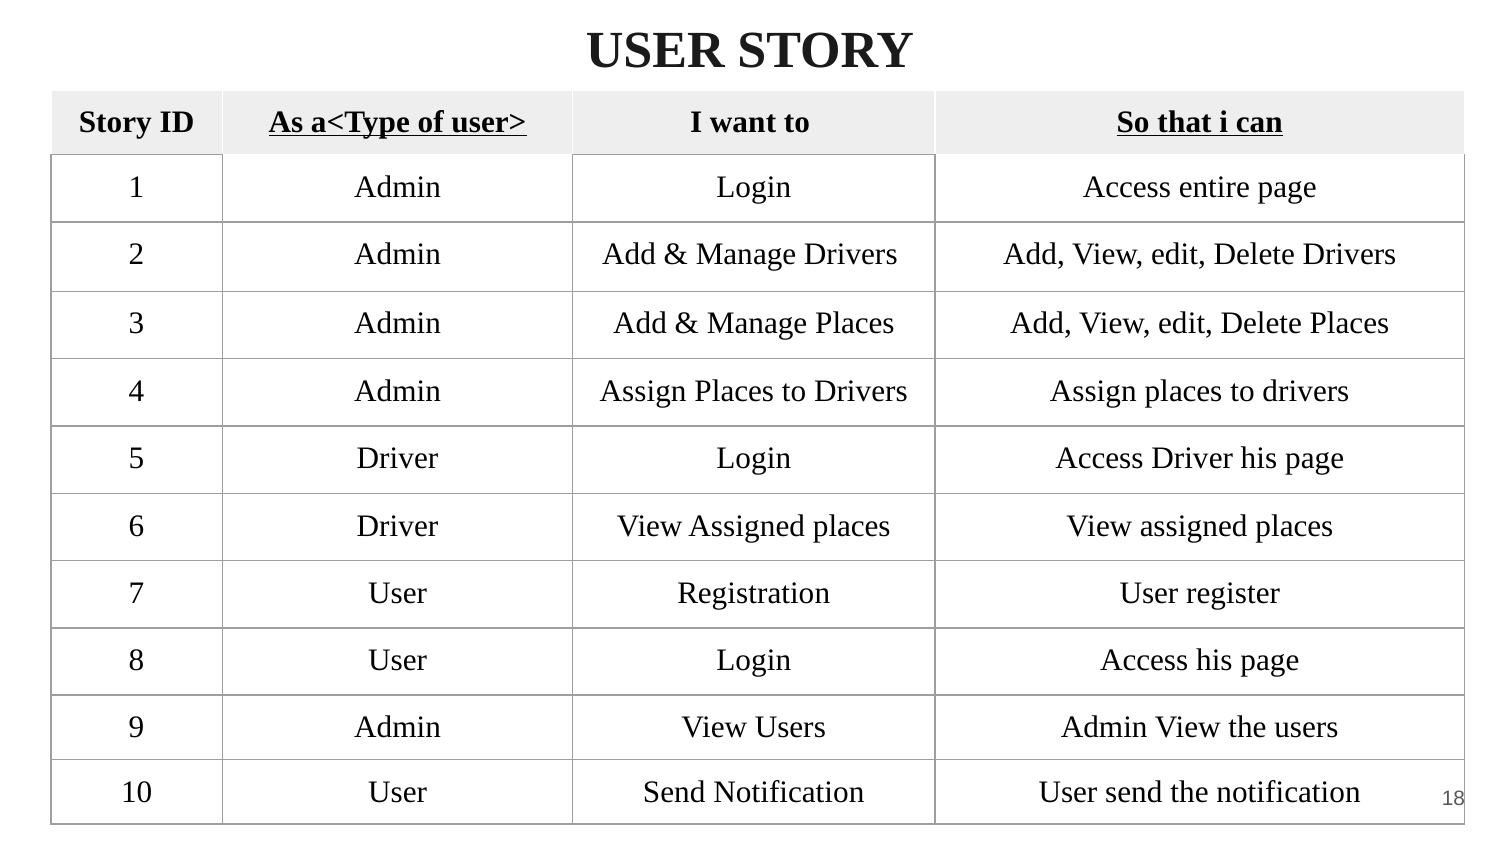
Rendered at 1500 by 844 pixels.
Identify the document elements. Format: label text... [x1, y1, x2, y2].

table_cell Send Notification [573, 760, 934, 823]
table_cell View Users [573, 696, 934, 759]
table_cell Access his page [936, 629, 1464, 694]
table_header Story ID [52, 93, 222, 154]
table_cell Admin [223, 359, 572, 425]
table_cell Assign Places to Drivers [573, 359, 934, 425]
table_cell Login [573, 155, 934, 221]
text_box USER STORY [0, 0, 1500, 93]
table_header I want to [573, 93, 934, 154]
table_cell Driver [223, 427, 572, 493]
table_cell 7 [52, 561, 222, 627]
table_cell View assigned places [936, 494, 1464, 560]
table_cell Access Driver his page [936, 427, 1464, 493]
table_cell 1 [52, 155, 222, 221]
table_header As a<Type of user> [223, 93, 572, 154]
table_cell Access entire page [936, 155, 1464, 221]
table_cell Login [573, 629, 934, 694]
table_cell 10 [52, 760, 222, 823]
table_cell Registration [573, 561, 934, 627]
table_cell Add, View, edit, Delete Drivers [936, 223, 1464, 291]
table_cell 5 [52, 427, 222, 493]
table_cell Admin [223, 696, 572, 759]
table_cell User register [936, 561, 1464, 627]
table_cell 2 [52, 223, 222, 291]
table_cell 6 [52, 494, 222, 560]
slide_number ‹#› [1389, 764, 1480, 830]
table_cell Assign places to drivers [936, 359, 1464, 425]
table_cell 4 [52, 359, 222, 425]
table_cell Admin [223, 155, 572, 221]
table_cell User [223, 629, 572, 694]
table_header So that i can [936, 93, 1464, 154]
table_cell 9 [52, 696, 222, 759]
table_cell Login [573, 427, 934, 493]
table_cell Add & Manage Places [573, 292, 934, 358]
table_cell Driver [223, 494, 572, 560]
table_cell Add & Manage Drivers [573, 223, 934, 291]
table_cell Admin [223, 292, 572, 358]
table_cell Admin [223, 223, 572, 291]
table_cell User [223, 760, 572, 823]
table_cell User [223, 561, 572, 627]
table_cell Add, View, edit, Delete Places [936, 292, 1464, 358]
table_cell View Assigned places [573, 494, 934, 560]
table_cell User send the notification [936, 760, 1464, 823]
table_cell Admin View the users [936, 696, 1464, 759]
table_cell 3 [52, 292, 222, 358]
table_cell 8 [52, 629, 222, 694]
